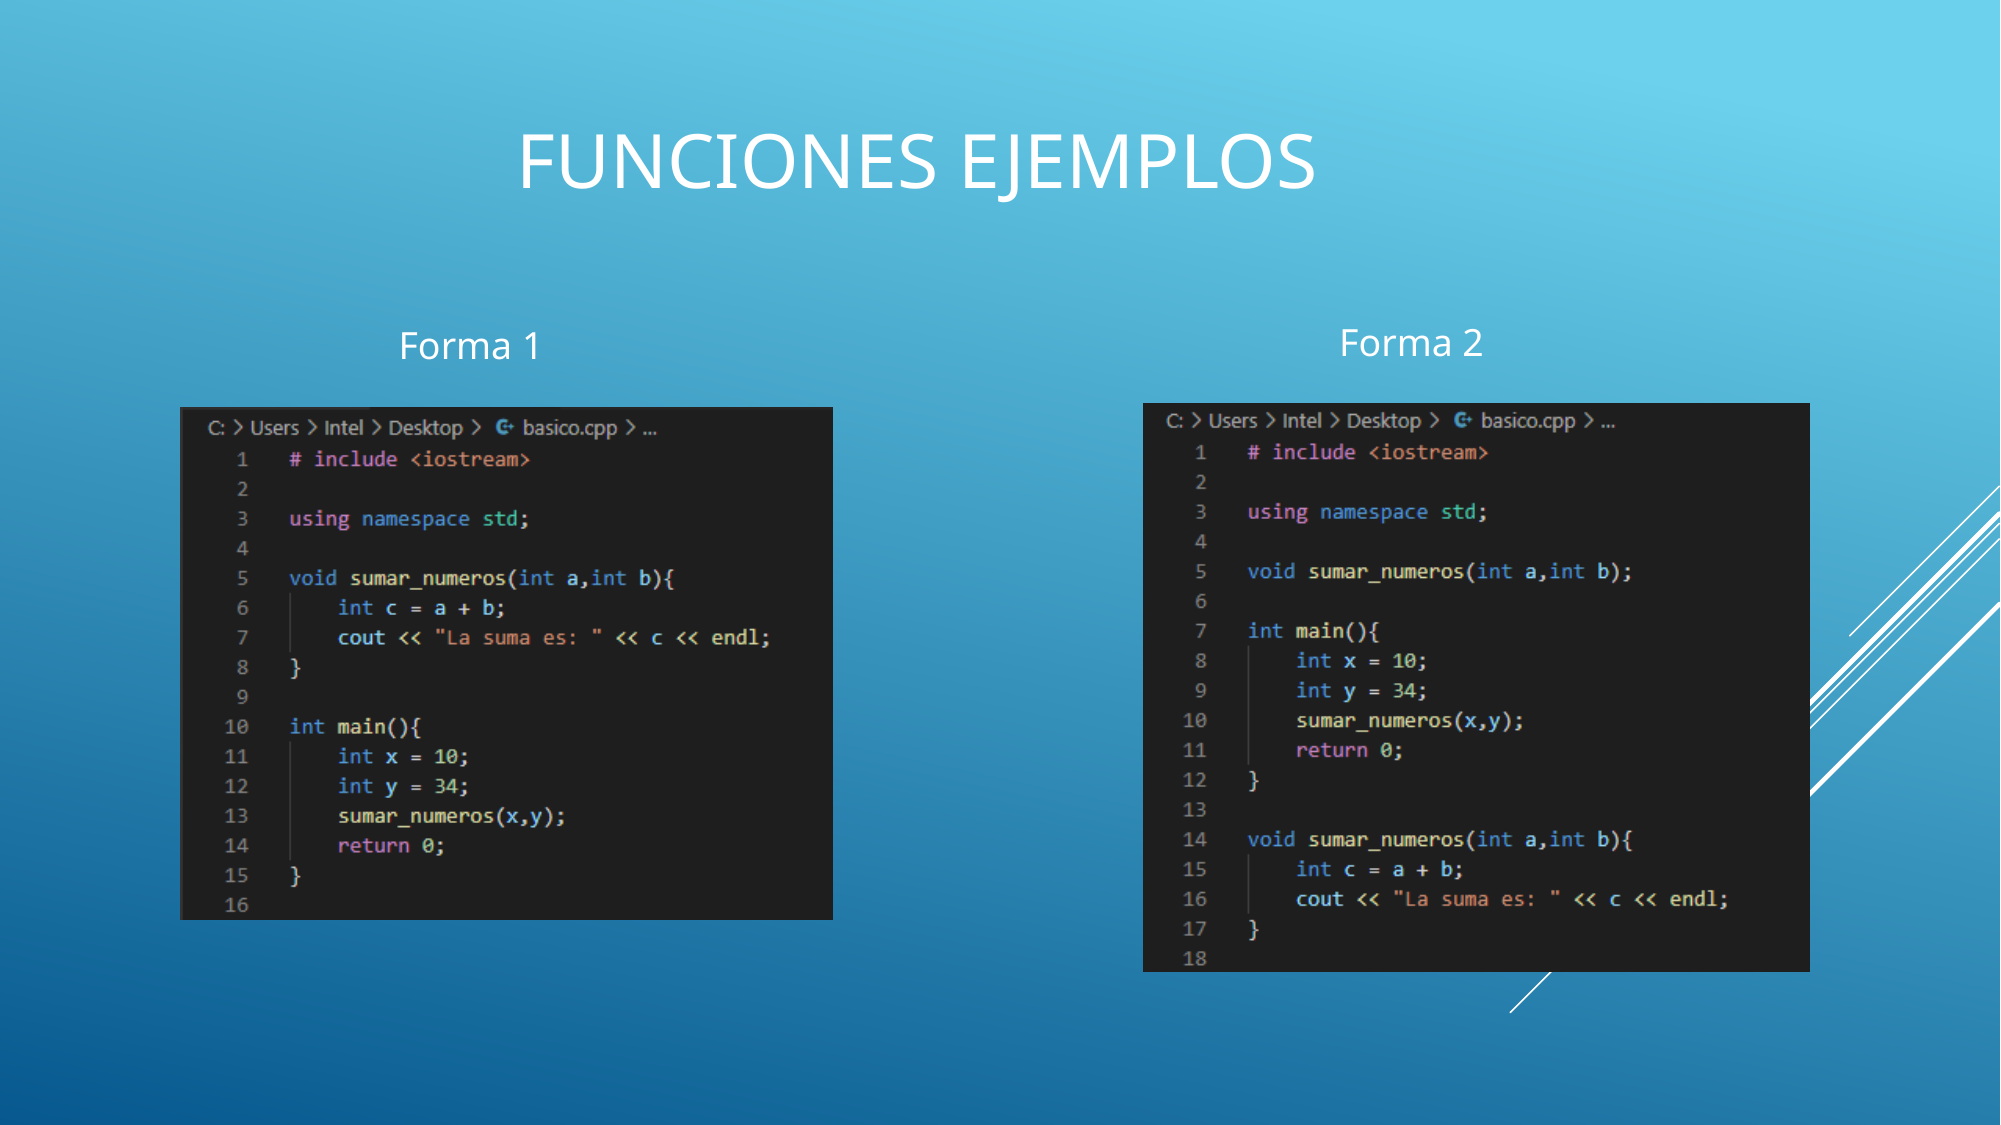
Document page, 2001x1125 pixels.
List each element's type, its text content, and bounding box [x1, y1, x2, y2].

picture [1143, 403, 1810, 972]
text_box Forma 1 [383, 314, 559, 375]
picture [180, 406, 833, 920]
text_box Forma 2 [1324, 311, 1500, 372]
list [217, 407, 1618, 1001]
title Funciones ejemplos [217, 34, 1618, 282]
